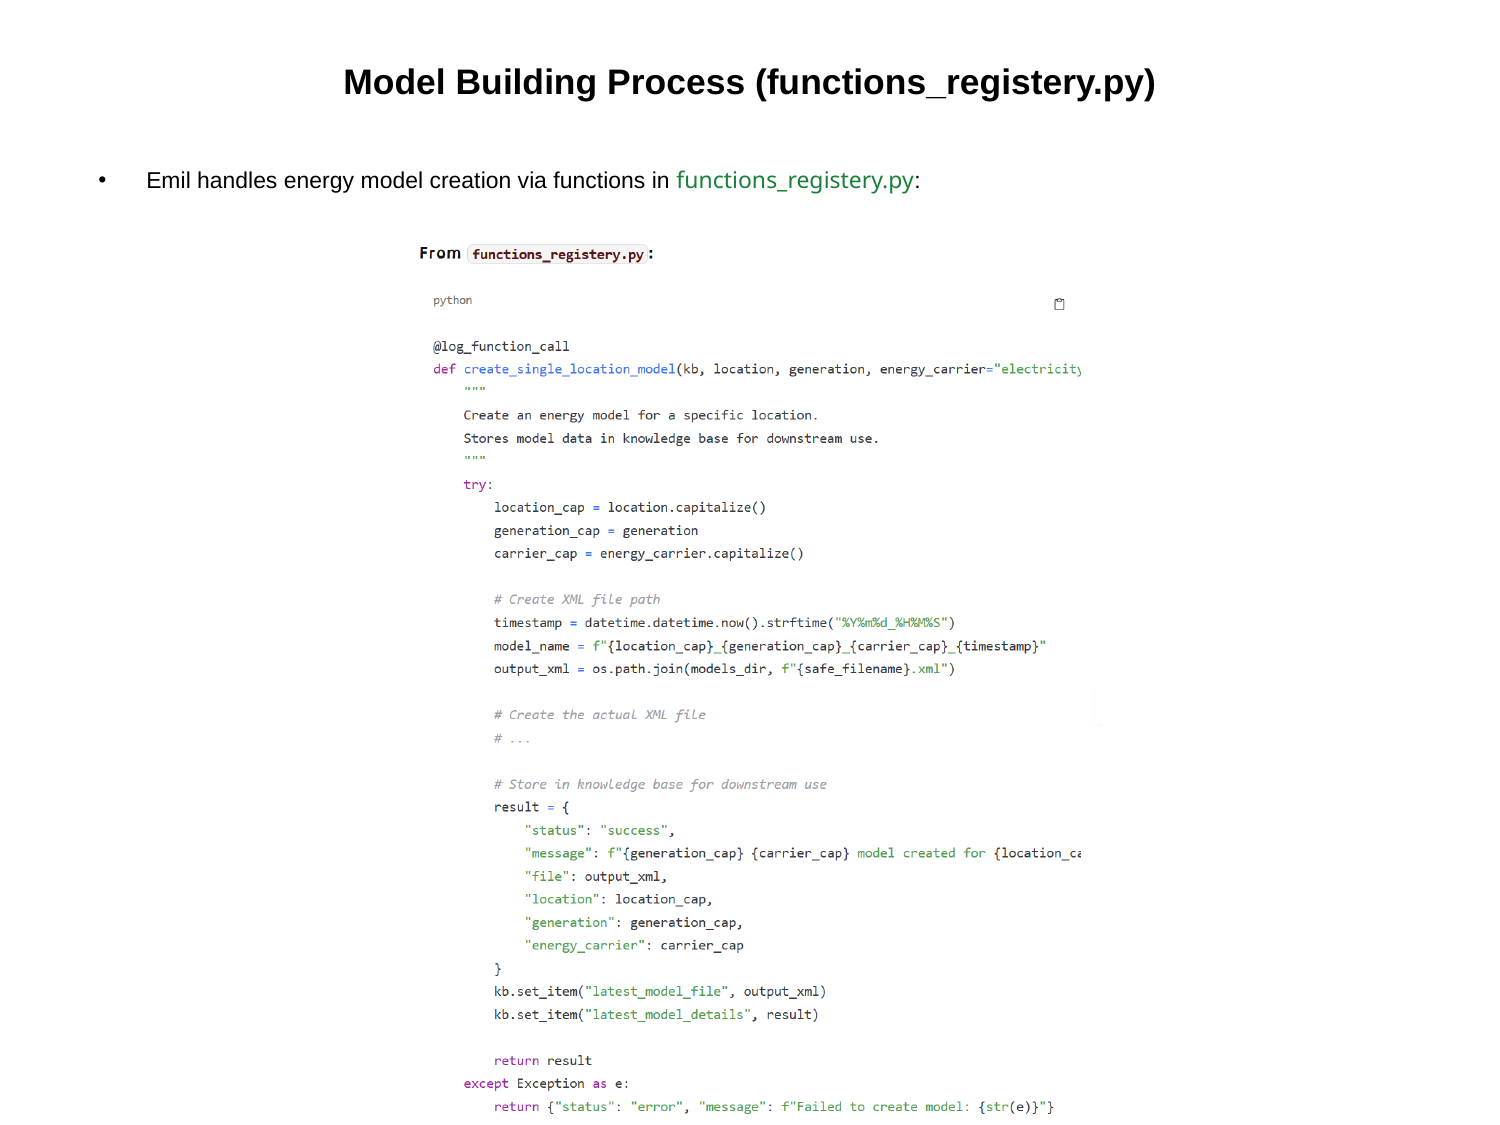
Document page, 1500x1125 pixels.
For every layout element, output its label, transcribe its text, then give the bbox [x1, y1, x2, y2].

title Model Building Process (functions_registery.py) [75, 45, 1425, 154]
list Emil handles energy model creation via functions in functions_registery.py: [75, 154, 1425, 897]
picture [403, 227, 1103, 1125]
